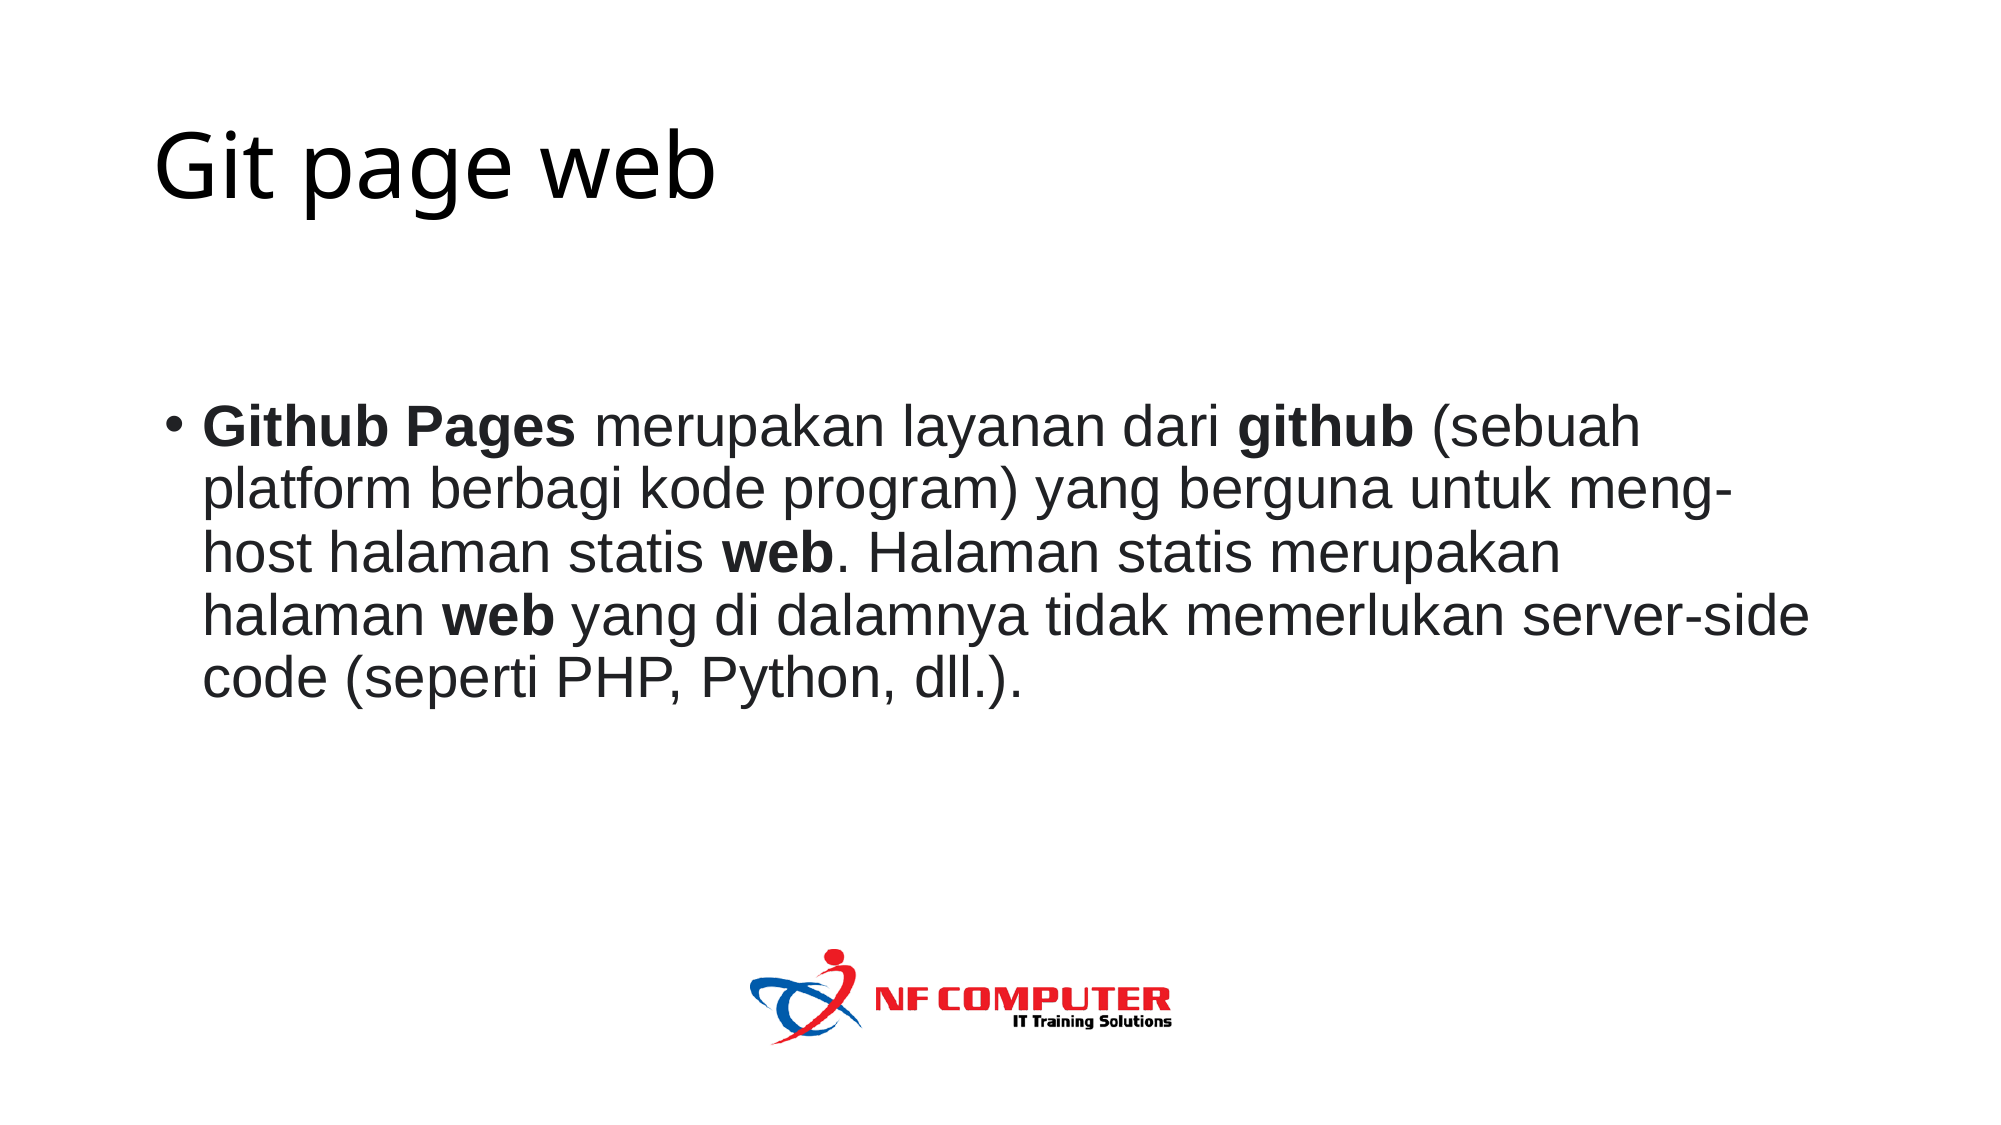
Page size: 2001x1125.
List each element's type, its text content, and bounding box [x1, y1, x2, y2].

picture [744, 950, 1179, 1052]
title Git page web [137, 59, 1863, 278]
list Github Pages merupakan layanan dari github (sebuah platform berbagi kode program) yang berguna untuk meng-host halaman statis web. Halaman statis merupakan halaman web yang di dalamnya tidak memerlukan server-side code (seperti PHP, Python, dll.). [149, 388, 1850, 950]
